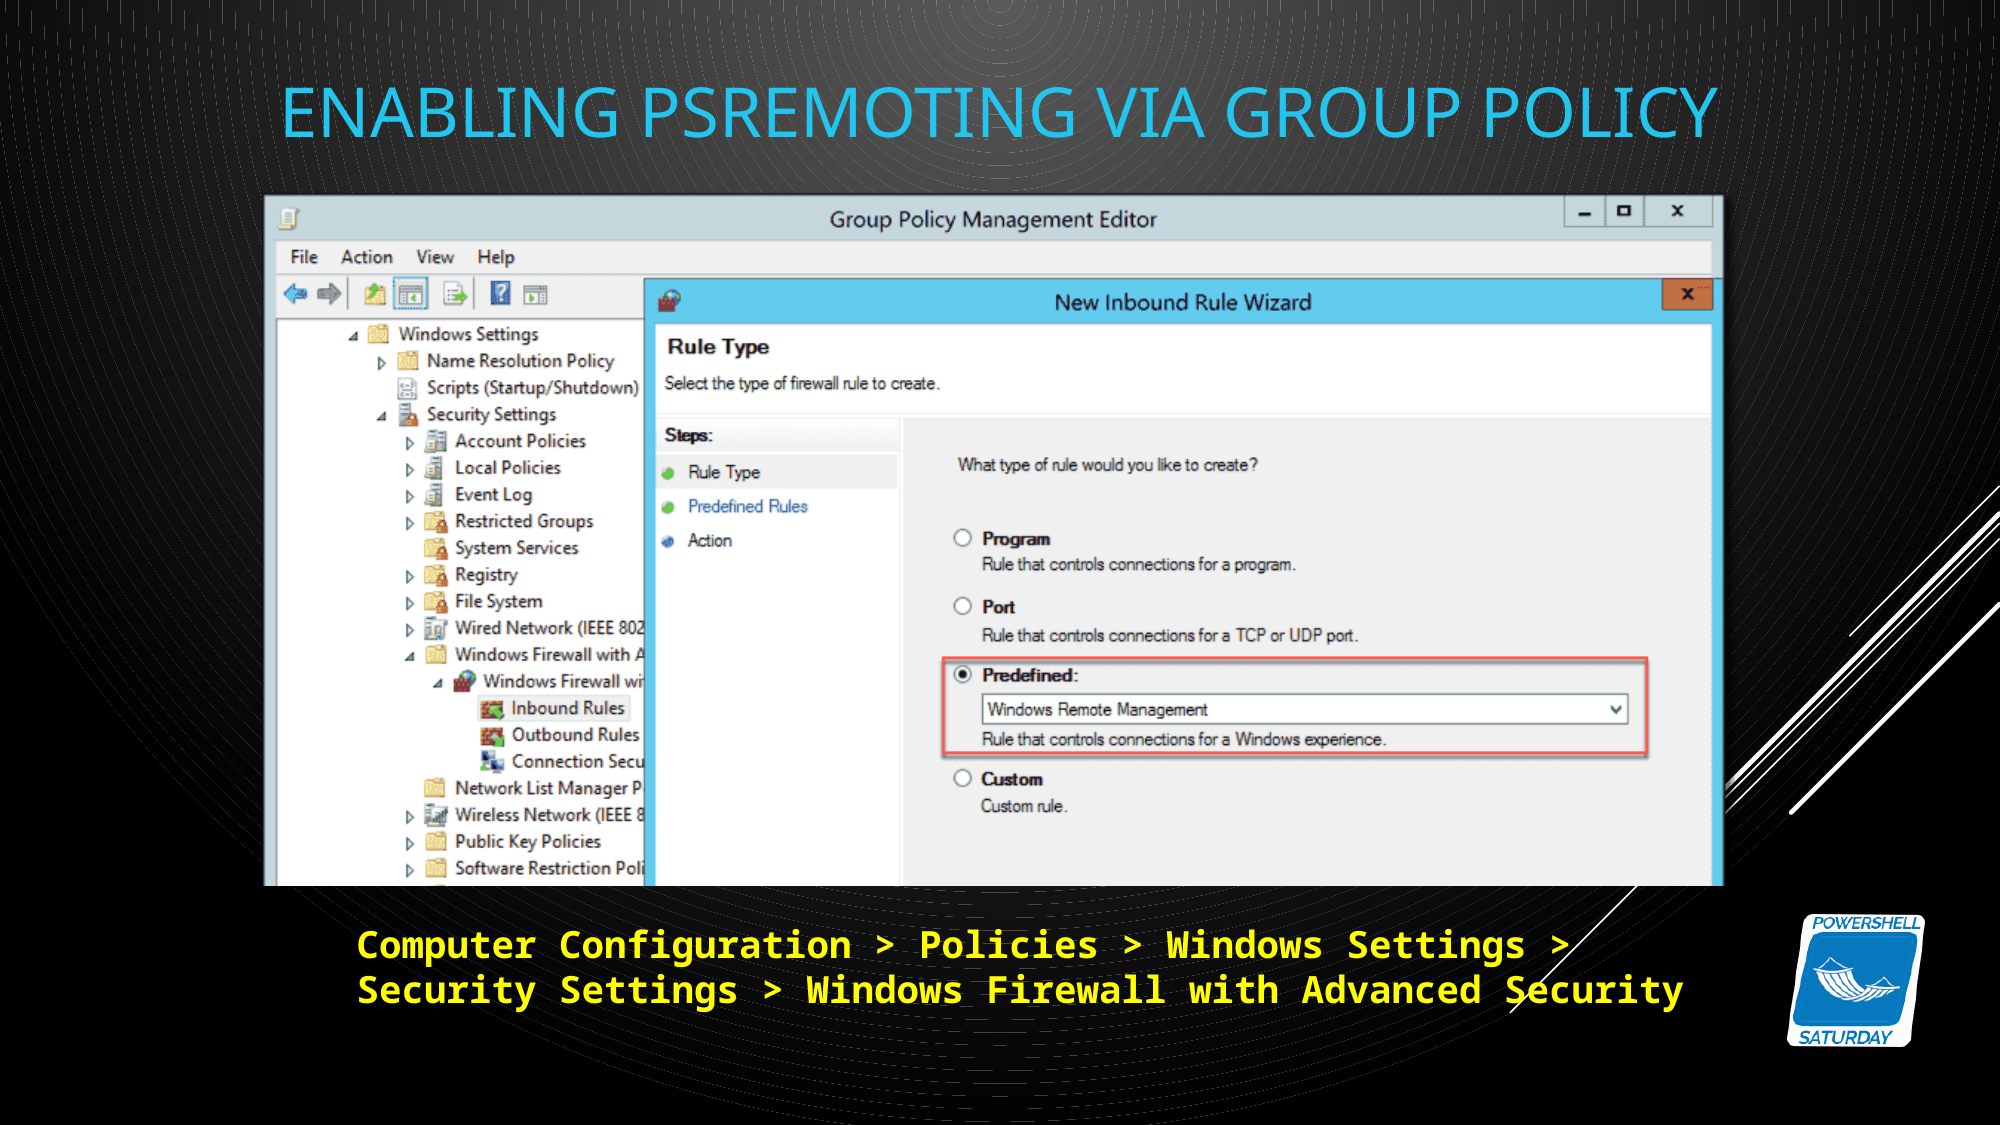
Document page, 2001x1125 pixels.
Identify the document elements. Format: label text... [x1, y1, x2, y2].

text_box Computer Configuration > Policies > Windows Settings > Security Settings > Windows Firewall with Advanced Security [341, 914, 1701, 1019]
picture [261, 192, 1739, 886]
title Enabling PSREMOTING VIA GROUP POLICY [255, 56, 1745, 163]
picture [1772, 890, 1940, 1065]
